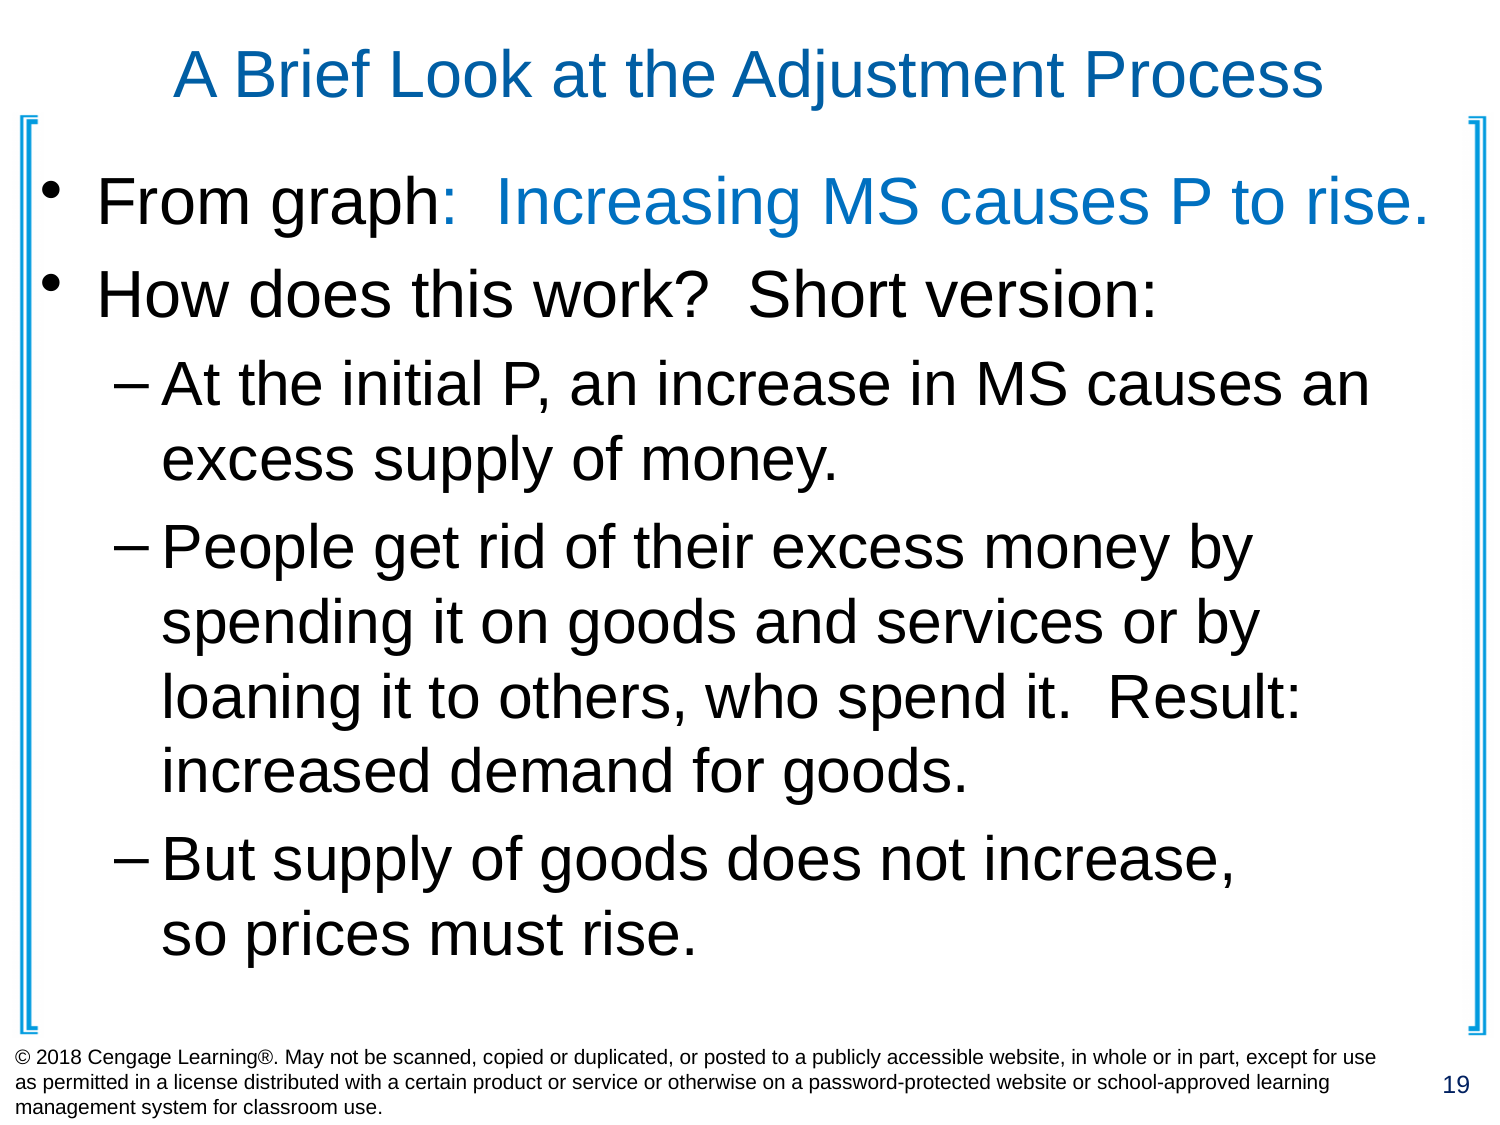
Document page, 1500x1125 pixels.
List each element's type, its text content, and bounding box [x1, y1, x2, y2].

list From graph: Increasing MS causes P to rise. How does this work? Short version: At the initial P, an increase in MS causes an excess supply of money. People get rid of their excess money by spending it on goods and services or by loaning it to others, who spend it. Result: increased demand for goods. But supply of goods does not increase, so prices must rise. [24, 149, 1475, 1058]
footer © 2018 Cengage Learning®. May not be scanned, copied or duplicated, or posted to a publicly accessible website, in whole or in part, except for use as permitted in a license distributed with a certain product or service or otherwise on a password-protected website or school-approved learning management system for classroom use. [0, 1037, 1412, 1125]
picture [1463, 113, 1493, 1037]
slide_number 19 [1412, 1060, 1500, 1125]
title A Brief Look at the Adjustment Process [109, 16, 1391, 125]
picture [13, 113, 43, 1037]
